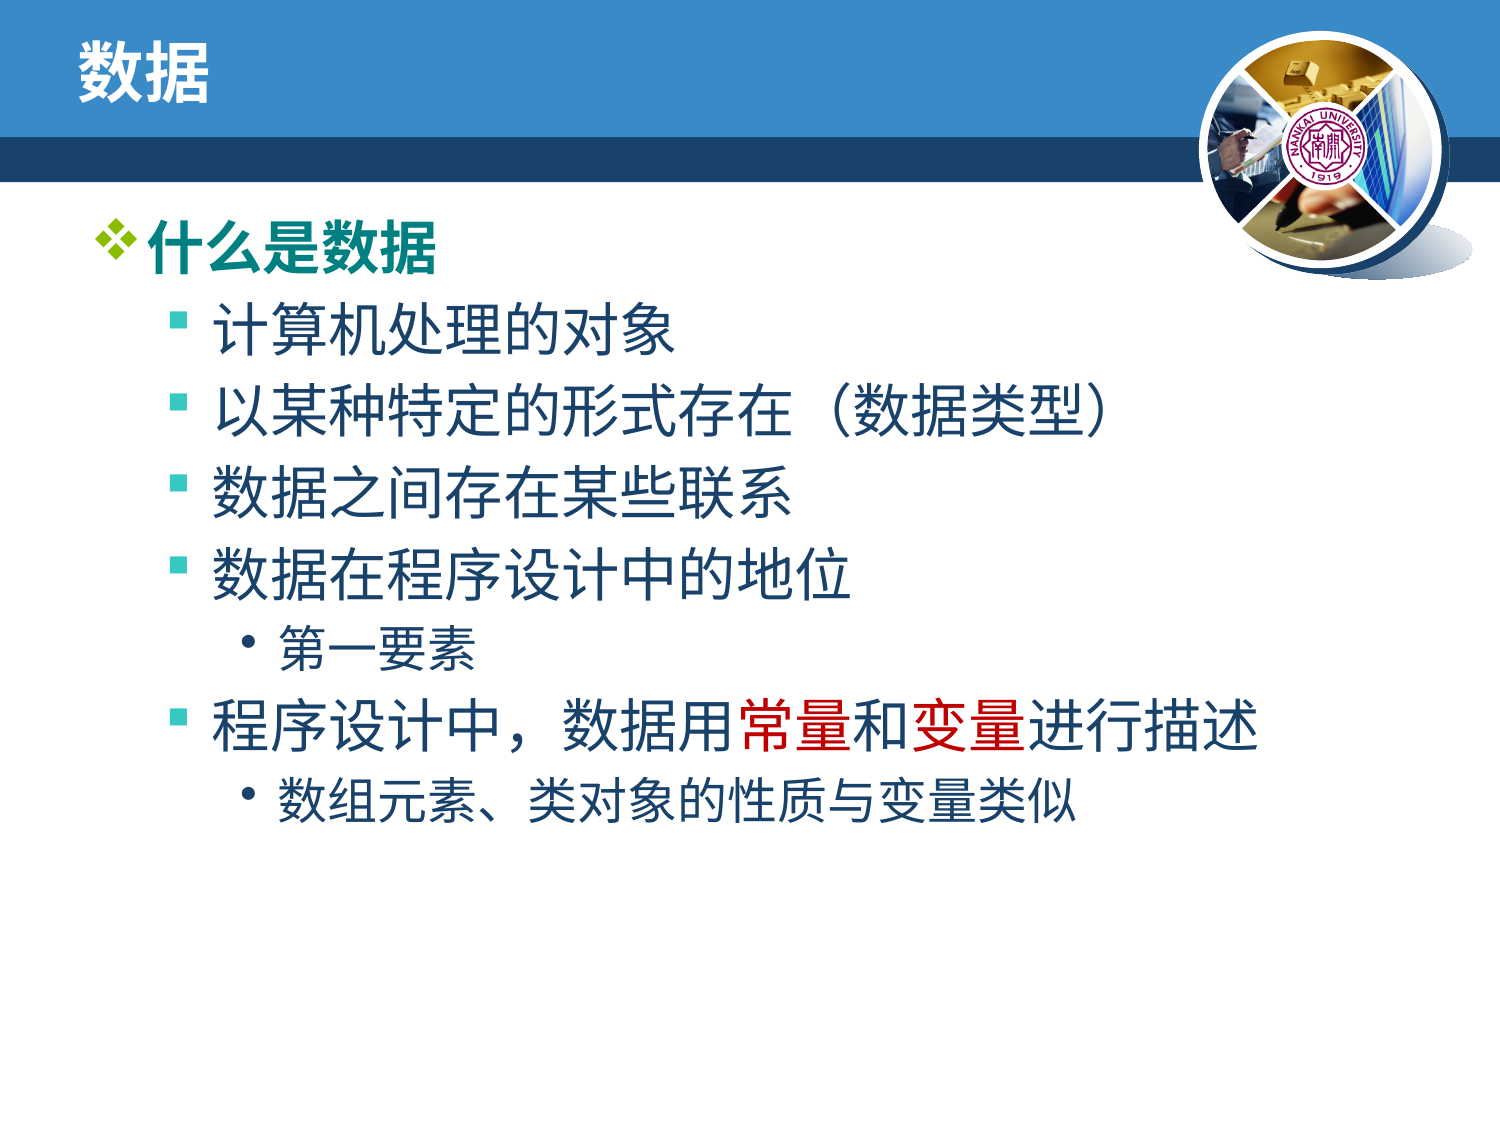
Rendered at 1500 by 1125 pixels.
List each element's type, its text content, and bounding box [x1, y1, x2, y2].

list 什么是数据 计算机处理的对象 以某种特定的形式存在（数据类型） 数据之间存在某些联系 数据在程序设计中的地位 第一要素 程序设计中，数据用常量和变量进行描述 数组元素、类对象的性质与变量类似 [75, 203, 1425, 1065]
picture [1207, 40, 1433, 203]
title 数据 [62, 24, 1275, 118]
